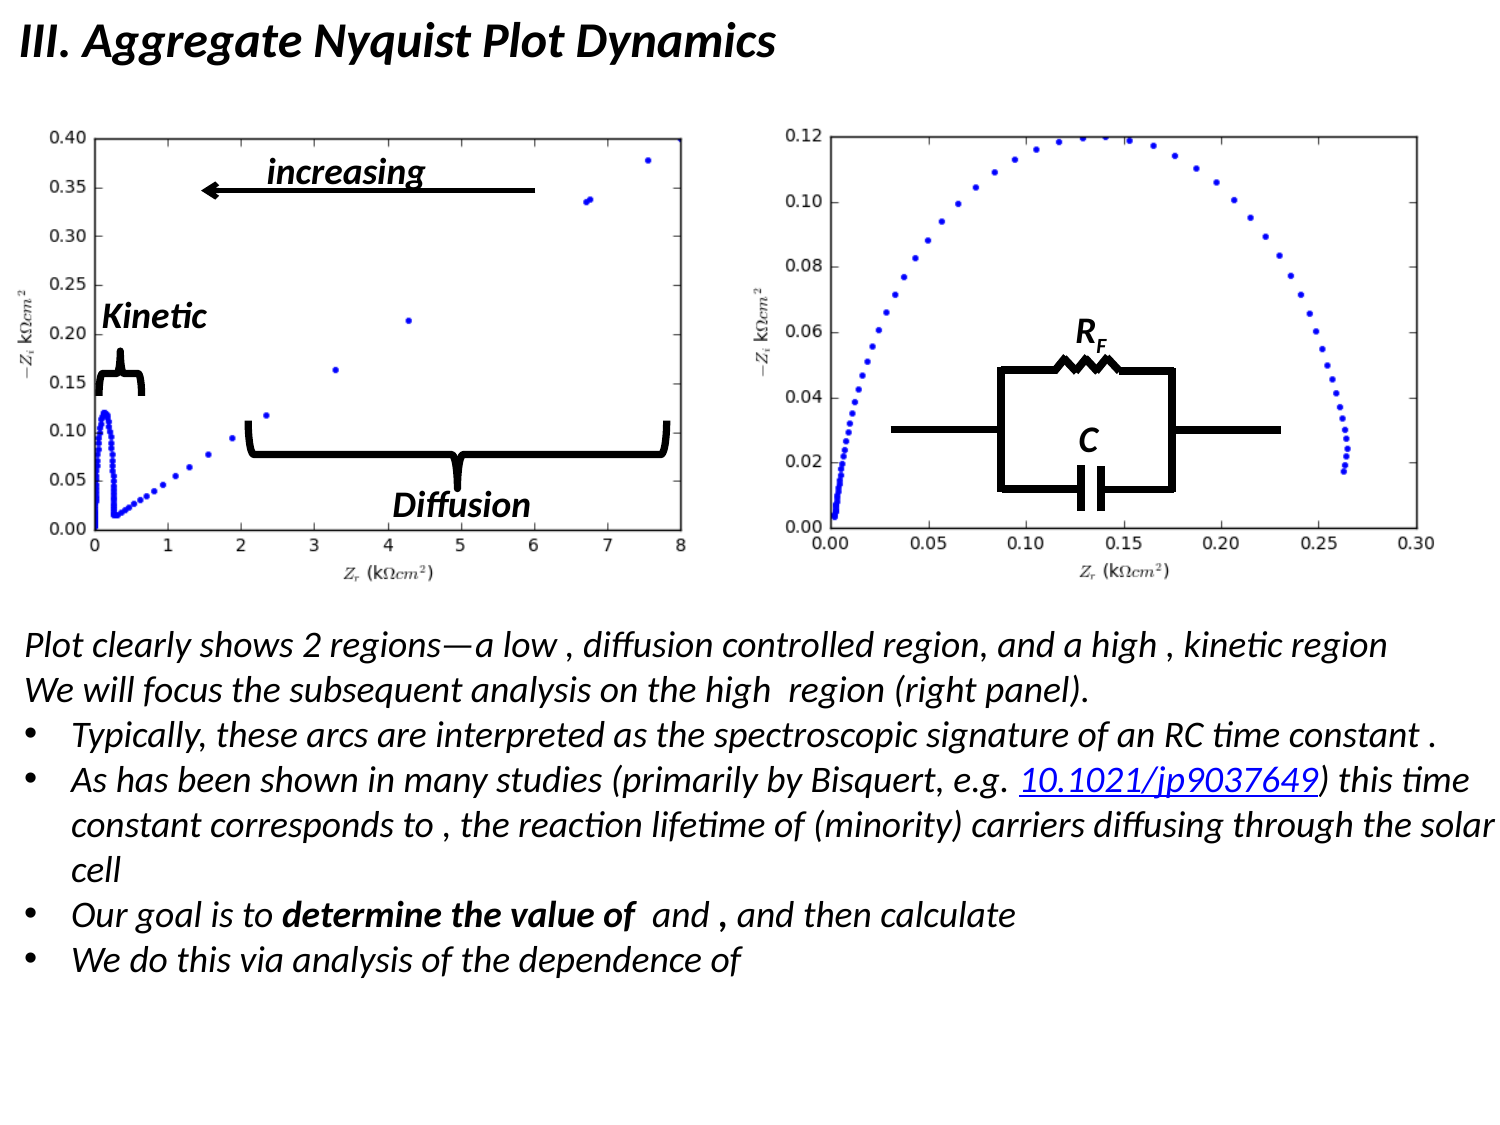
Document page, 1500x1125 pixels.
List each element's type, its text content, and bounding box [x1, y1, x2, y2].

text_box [200, 139, 536, 201]
text_box III. Aggregate Nyquist Plot Dynamics [3, 0, 792, 75]
picture [0, 86, 1492, 593]
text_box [890, 356, 1282, 512]
